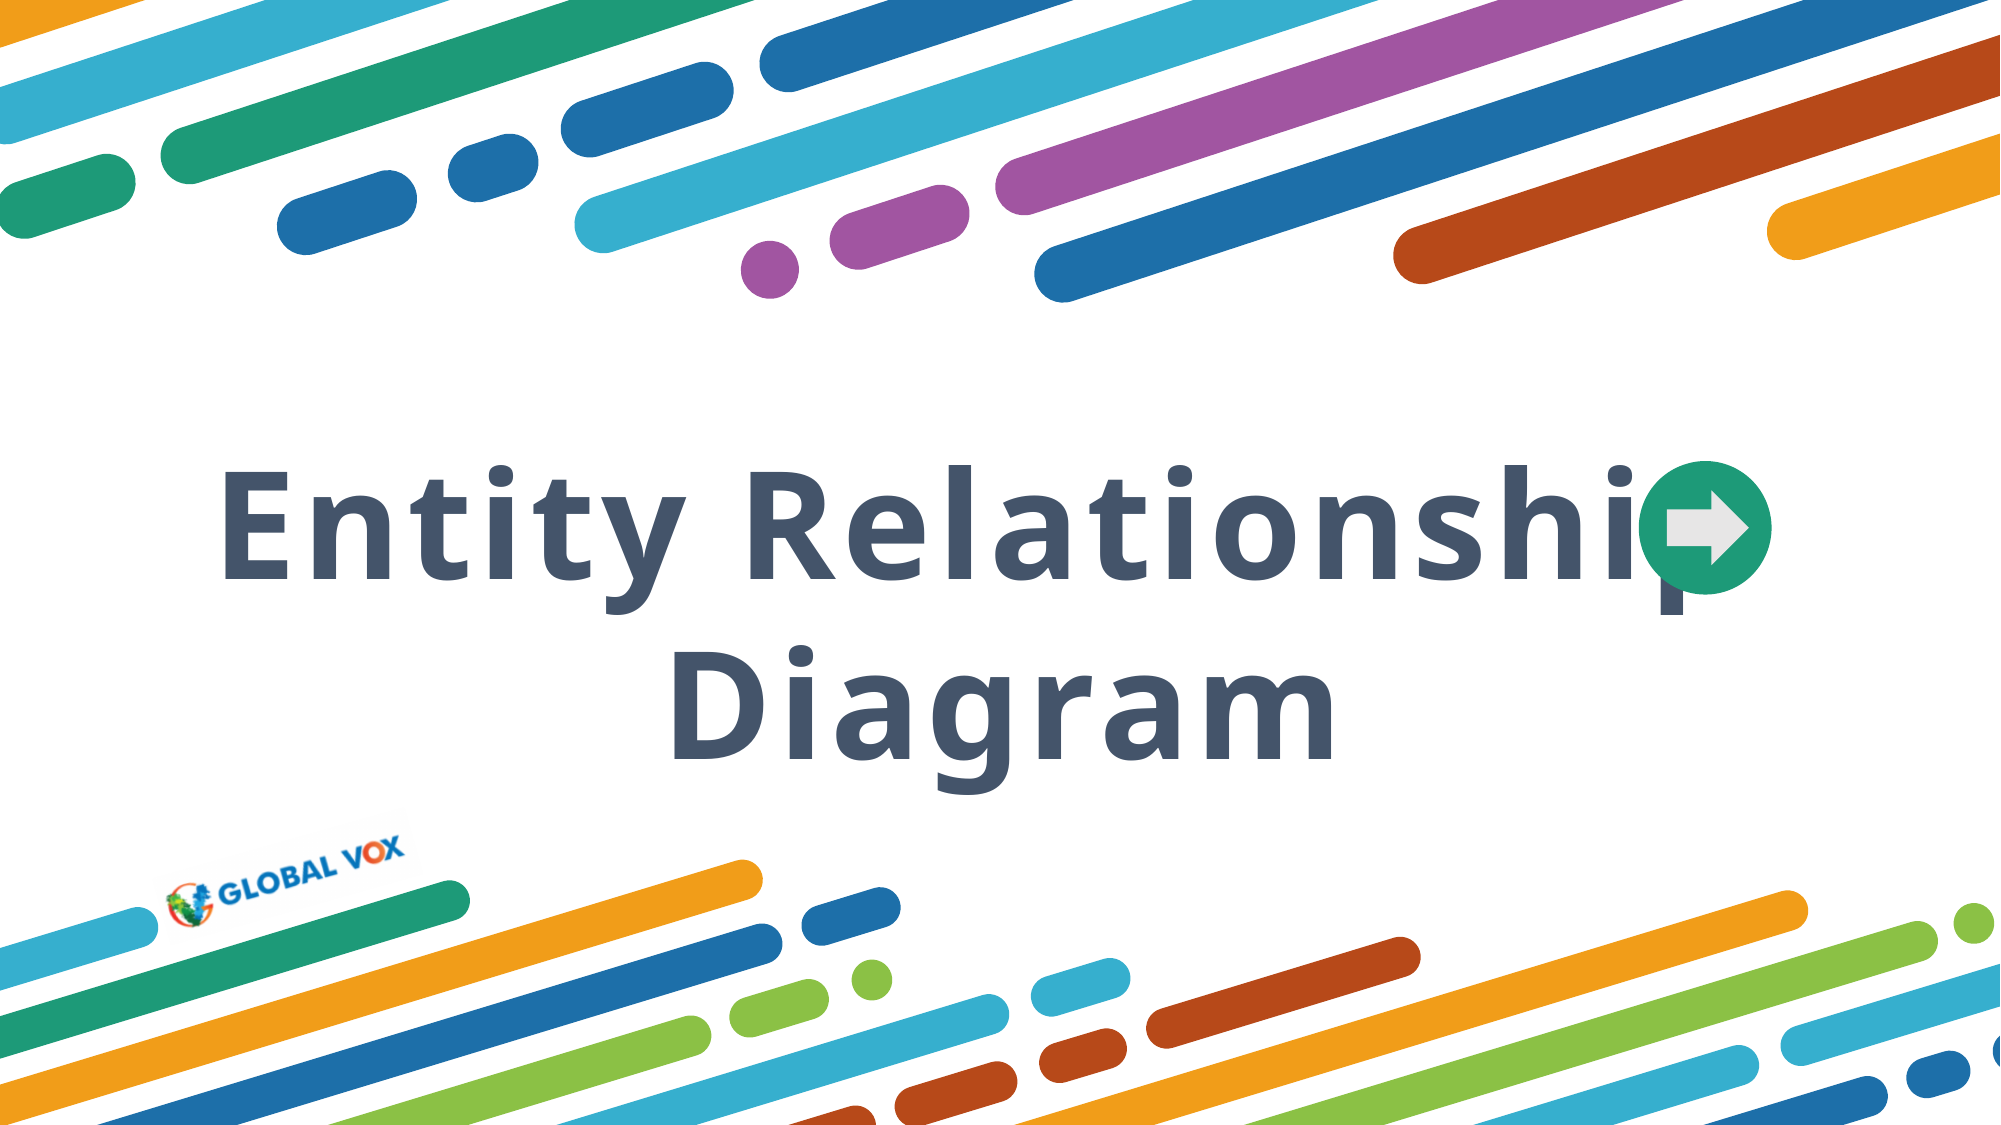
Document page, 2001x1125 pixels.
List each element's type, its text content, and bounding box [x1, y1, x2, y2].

text_box Entity Relationship Diagram [197, 421, 1808, 788]
picture [157, 841, 419, 911]
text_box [0, 0, 2000, 399]
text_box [1629, 451, 1782, 604]
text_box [0, 788, 2000, 1125]
